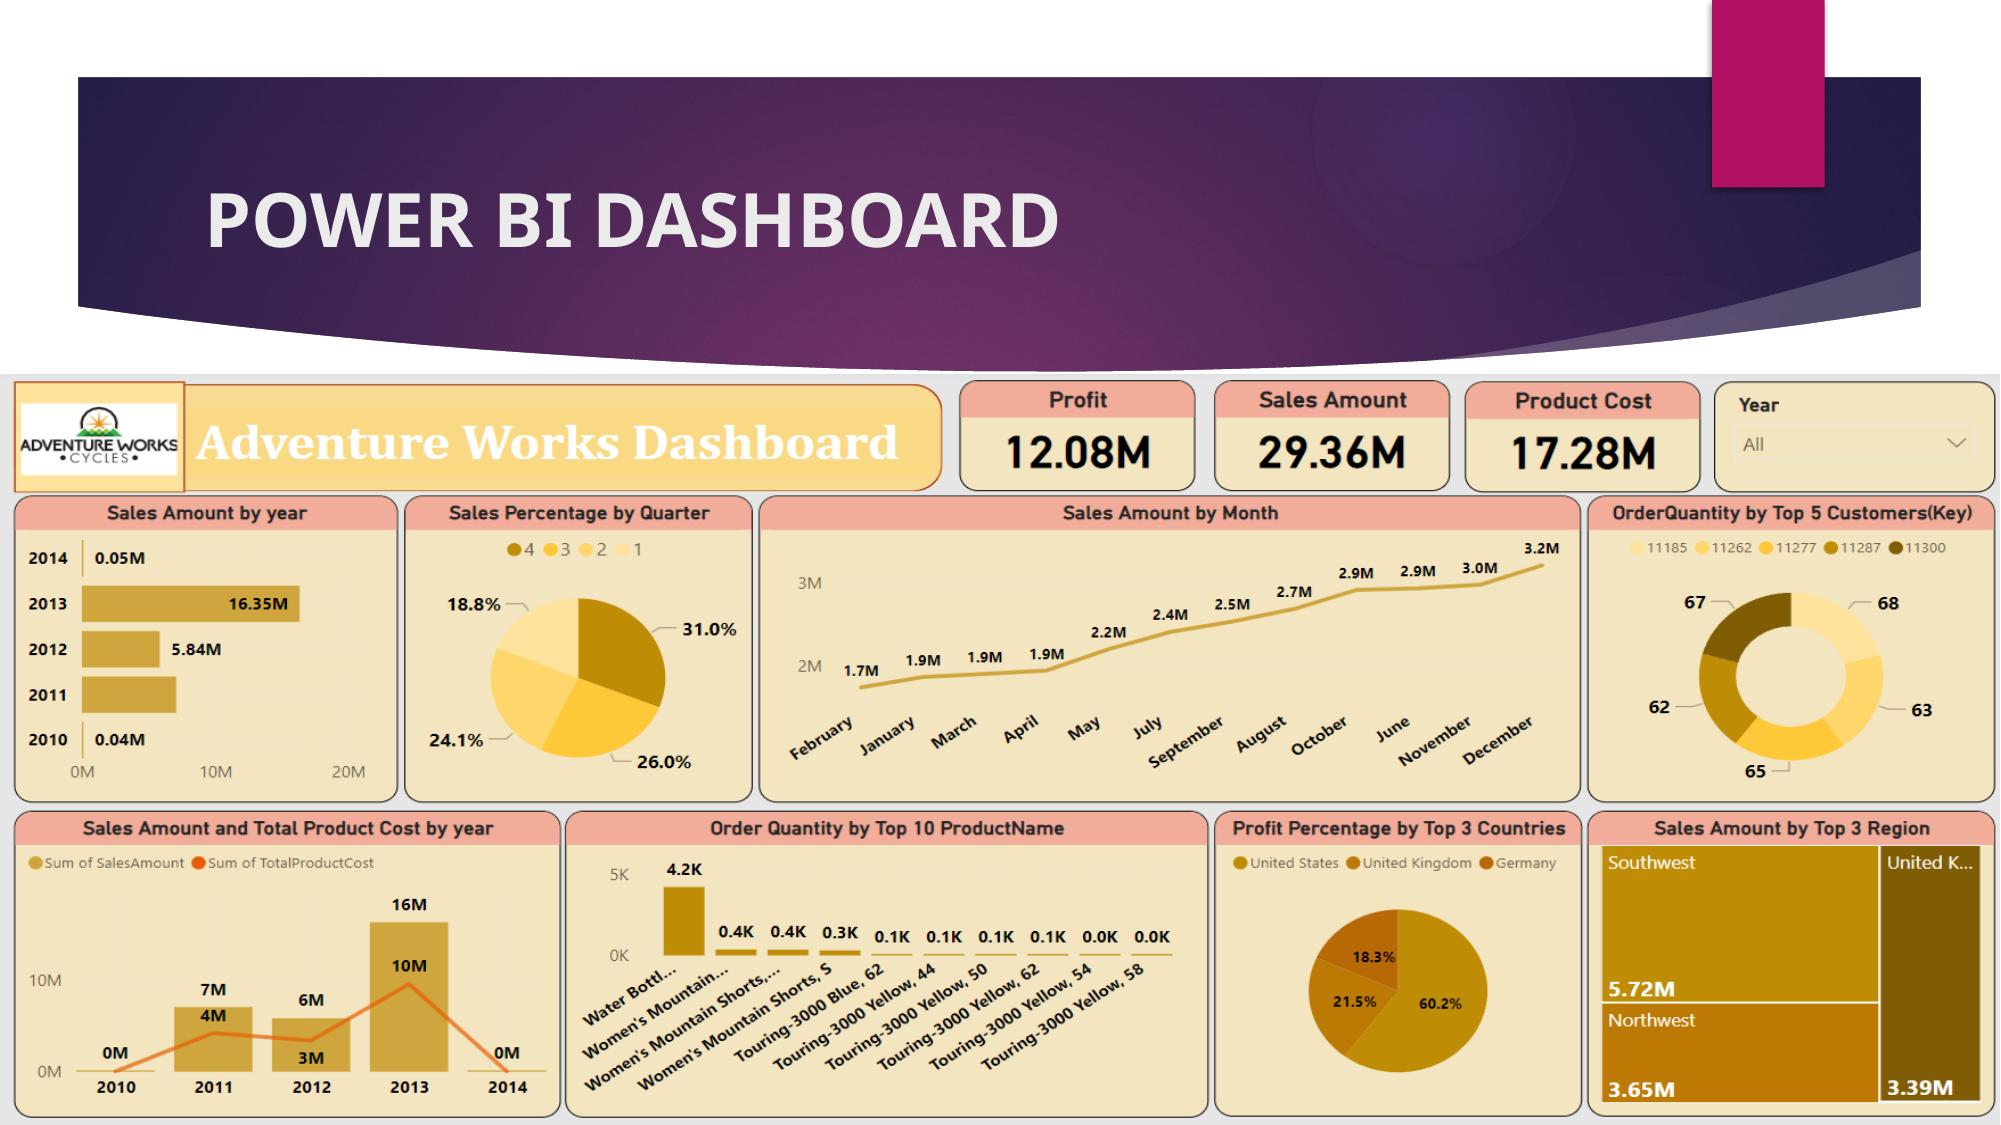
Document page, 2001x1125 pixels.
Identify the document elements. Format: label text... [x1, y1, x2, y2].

title POWER BI DASHBOARD [189, 159, 1627, 276]
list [0, 373, 2000, 1125]
